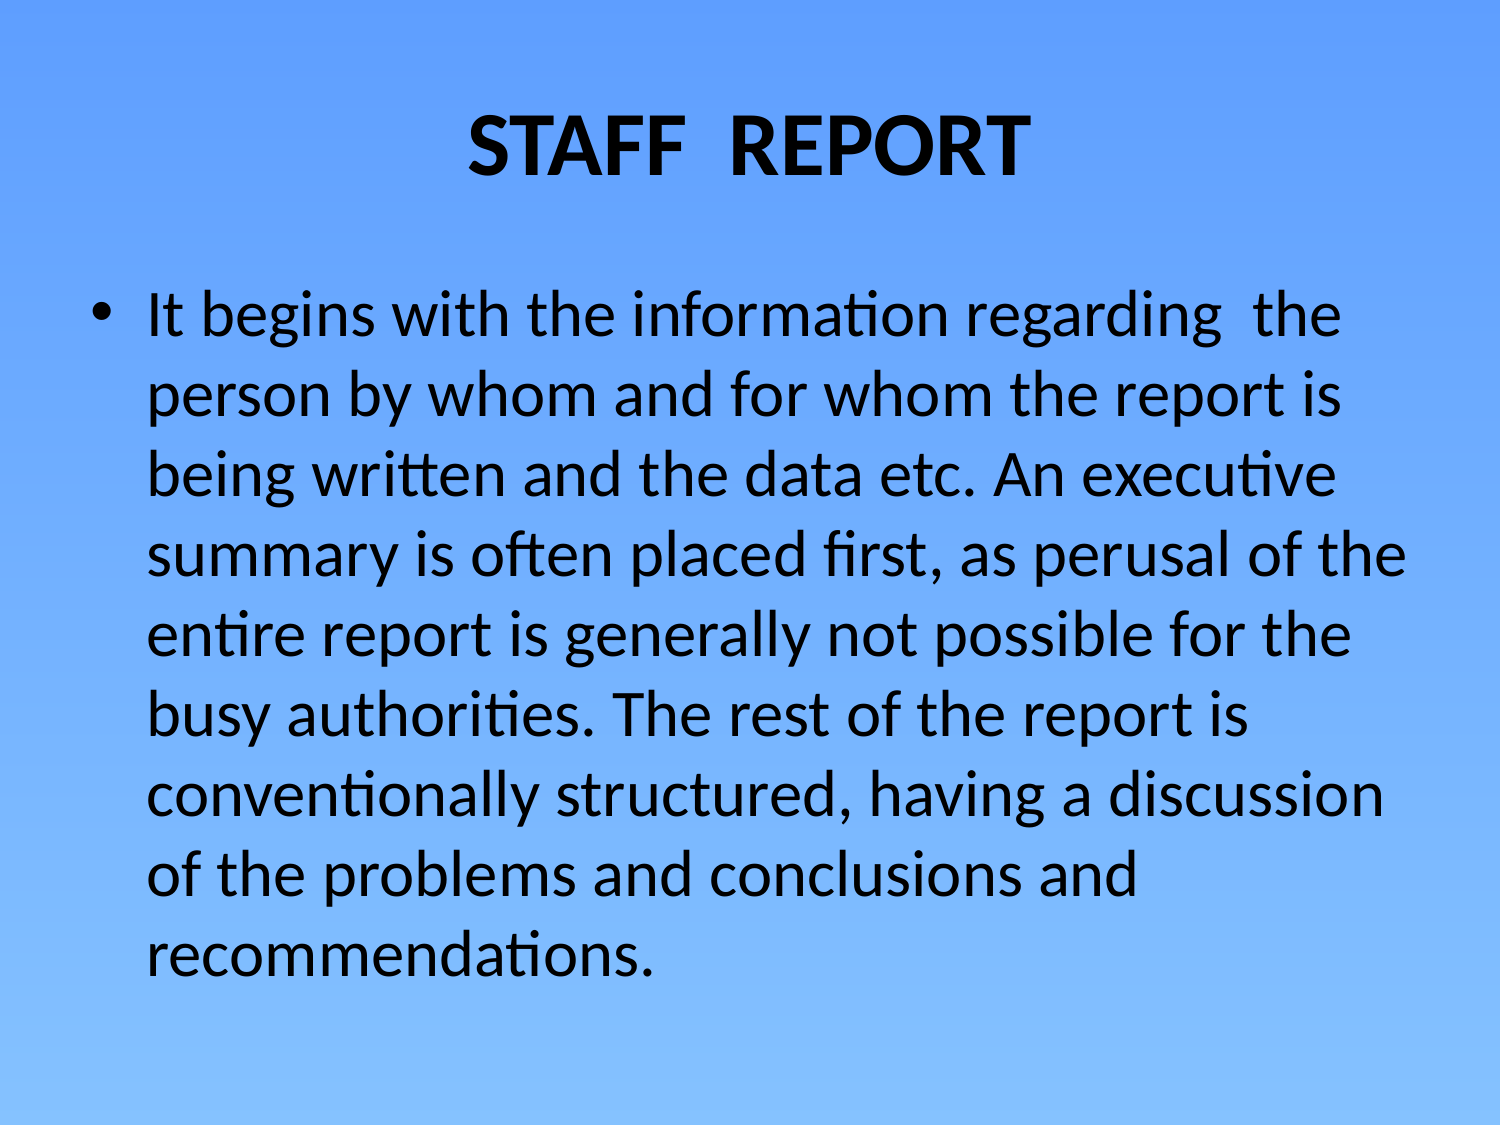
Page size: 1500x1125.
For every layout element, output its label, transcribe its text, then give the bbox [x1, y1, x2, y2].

title STAFF REPORT [75, 45, 1425, 233]
list It begins with the information regarding the person by whom and for whom the report is being written and the data etc. An executive summary is often placed first, as perusal of the entire report is generally not possible for the busy authorities. The rest of the report is conventionally structured, having a discussion of the problems and conclusions and recommendations. [75, 262, 1425, 1005]
